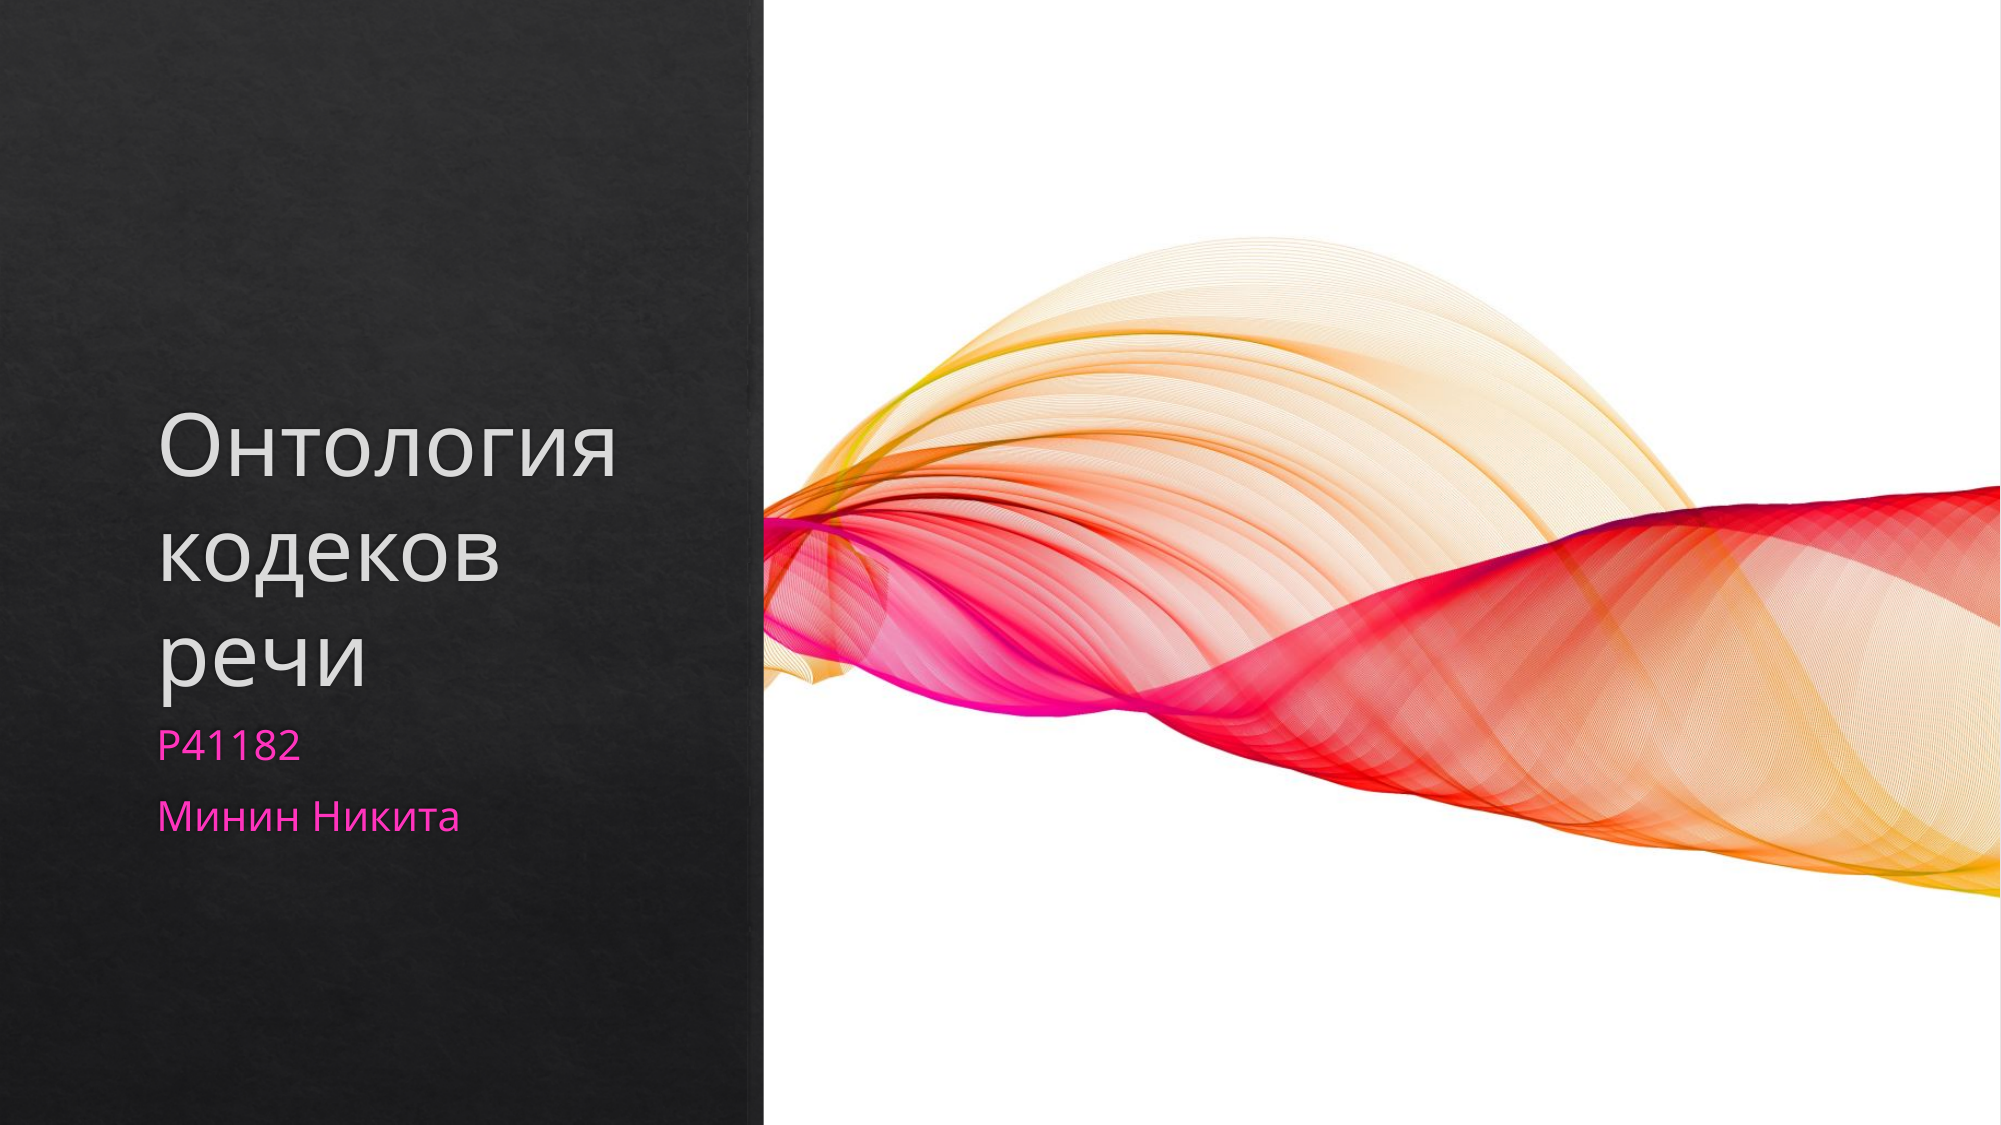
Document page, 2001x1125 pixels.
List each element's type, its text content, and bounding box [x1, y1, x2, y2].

subtitle Р41182 Минин Никита [141, 711, 697, 906]
title Онтология кодеков речи [141, 137, 697, 707]
picture [746, 0, 2000, 1125]
